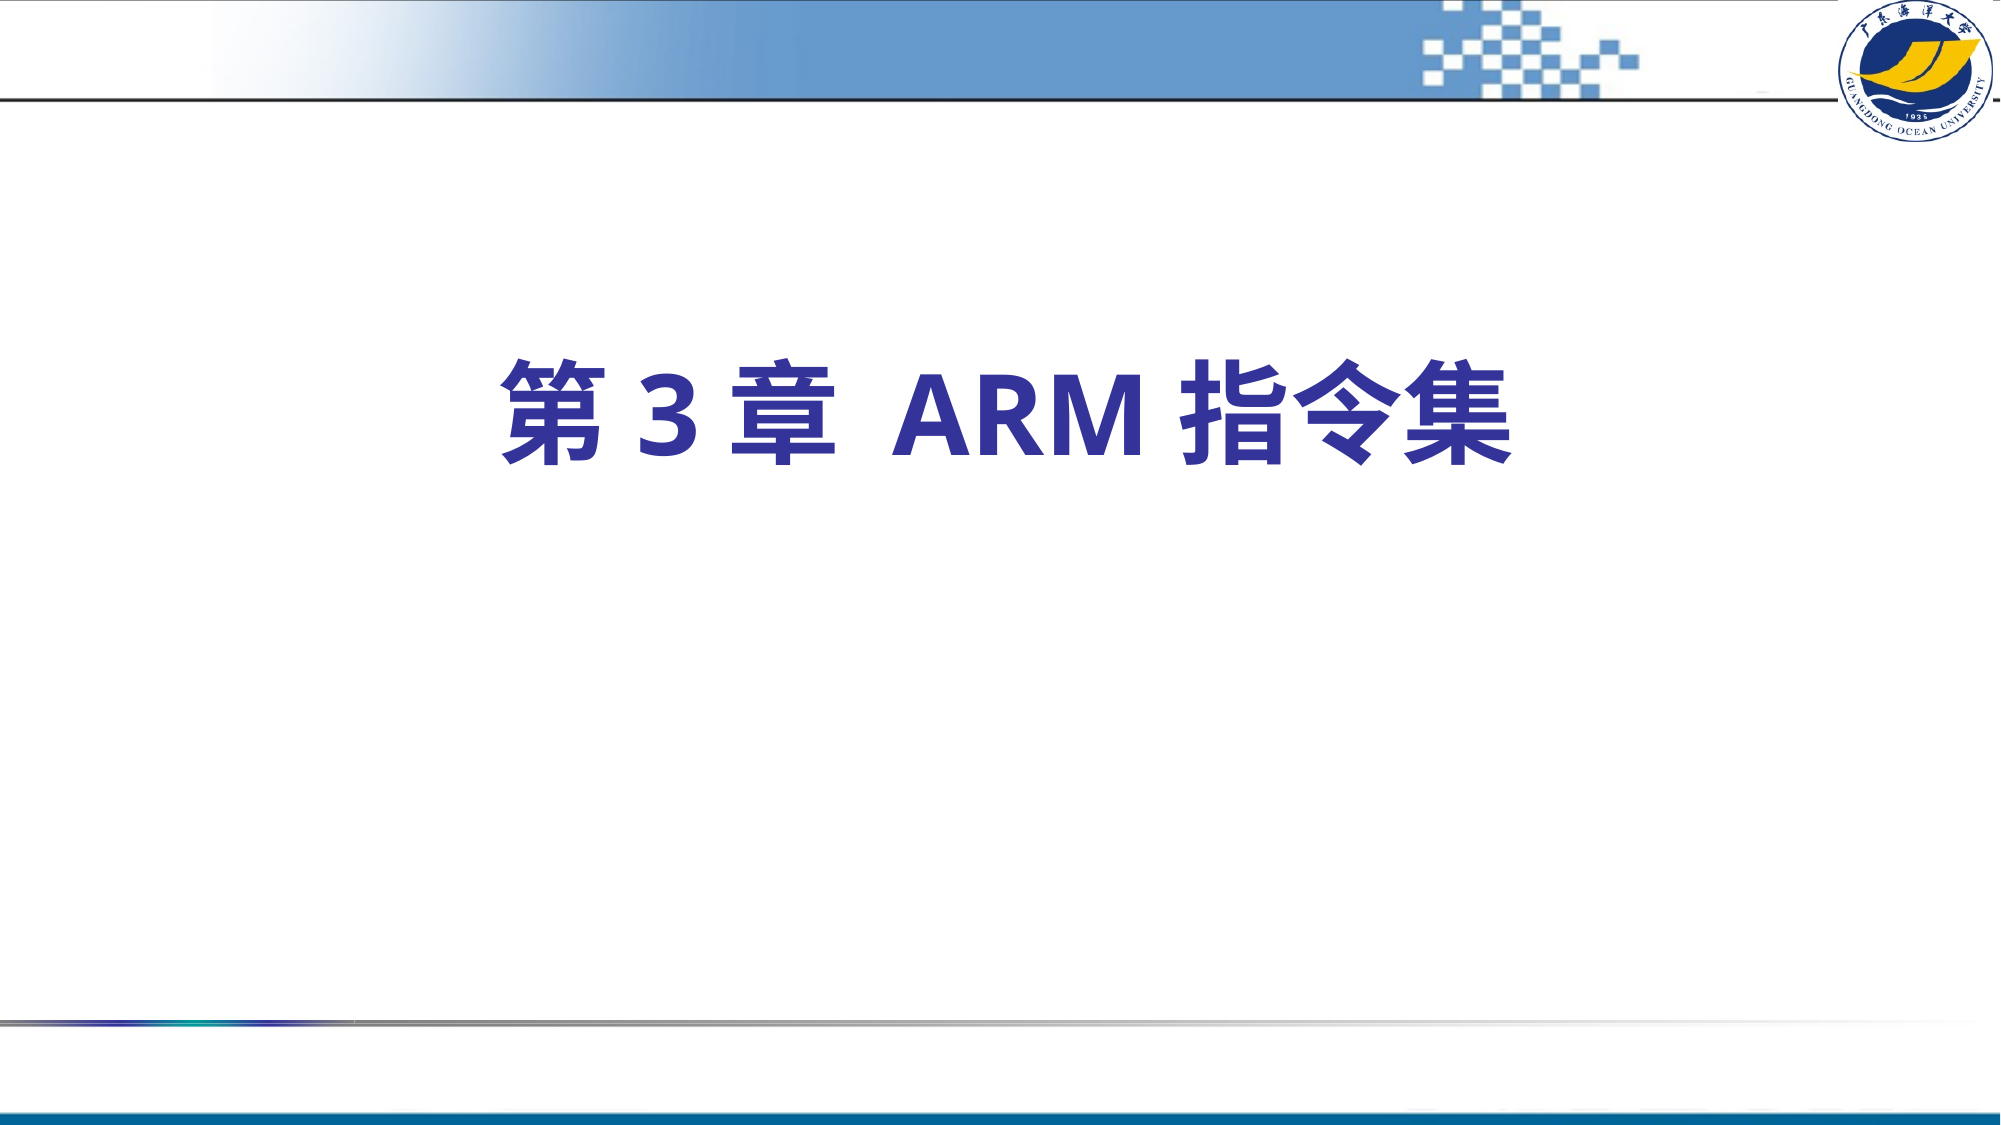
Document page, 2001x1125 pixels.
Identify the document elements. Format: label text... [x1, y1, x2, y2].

title 第3章 ARM指令集 [362, 231, 1650, 657]
picture [0, 0, 2001, 1115]
